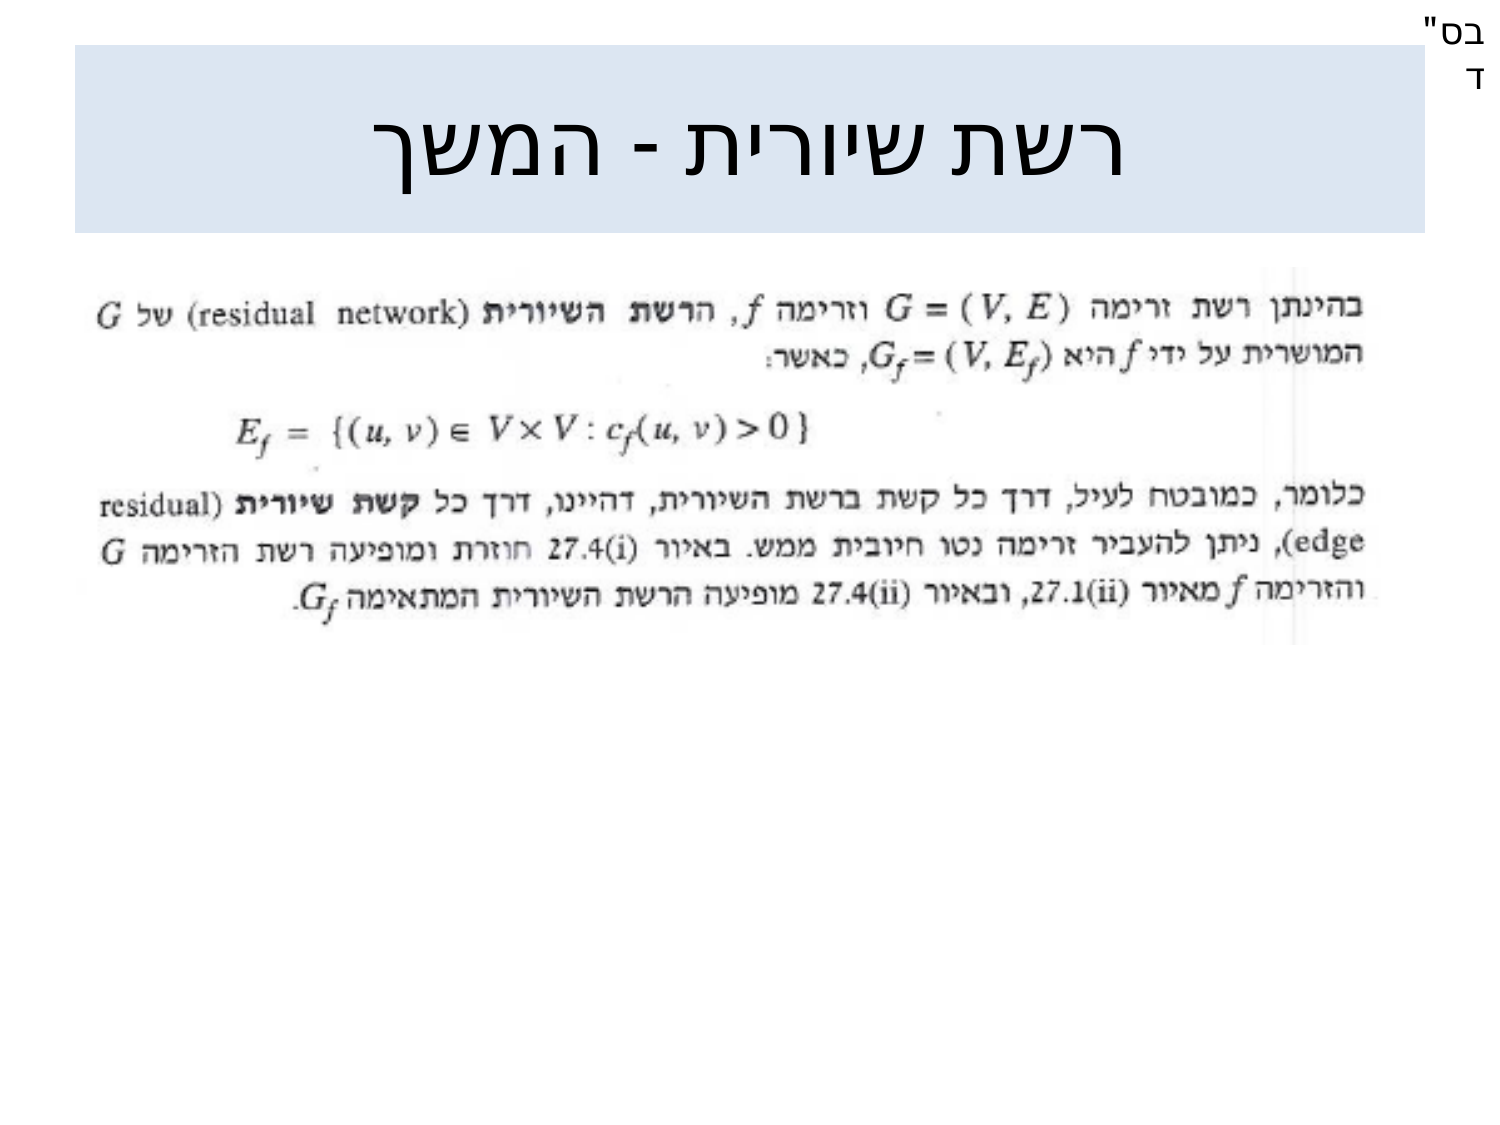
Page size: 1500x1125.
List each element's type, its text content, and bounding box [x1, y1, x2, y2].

picture [76, 266, 1381, 646]
title רשת שיורית - המשך [75, 45, 1425, 233]
